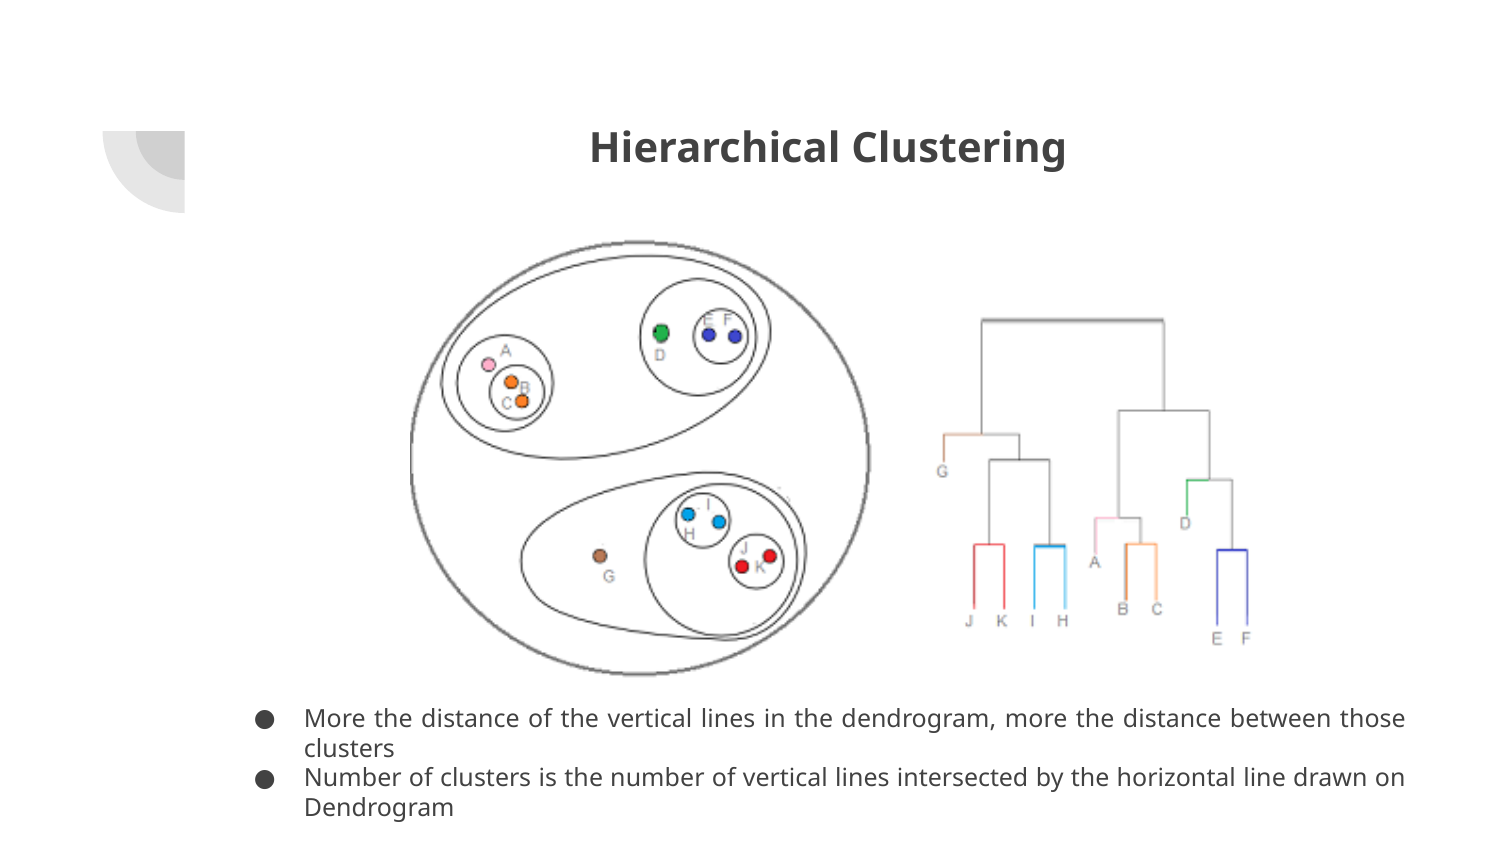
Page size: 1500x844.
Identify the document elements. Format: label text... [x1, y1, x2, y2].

list More the distance of the vertical lines in the dendrogram, more the distance between those clusters Number of clusters is the number of vertical lines intersected by the horizontal line drawn on Dendrogram [213, 687, 1423, 772]
title Hierarchical Clustering [213, 98, 1368, 263]
picture [410, 233, 1277, 688]
